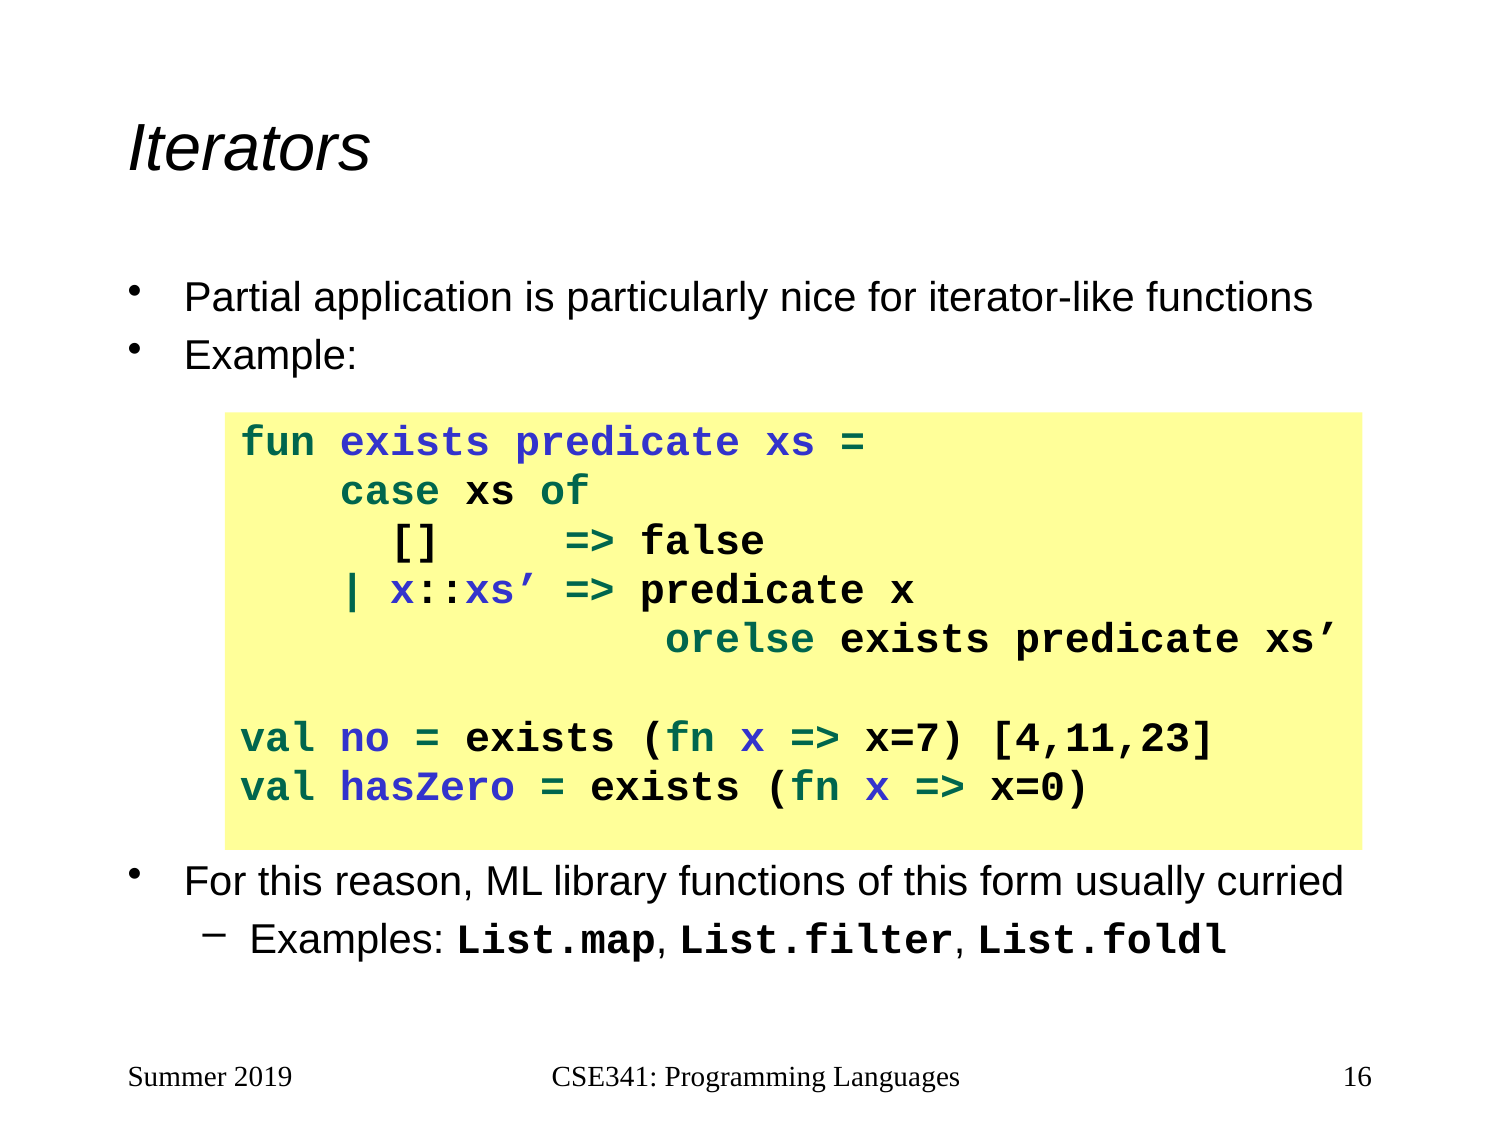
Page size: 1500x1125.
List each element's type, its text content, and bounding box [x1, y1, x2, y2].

text_box fun exists predicate xs = case xs of [] => false | x::xs’ => predicate x orelse exists predicate xs’ val no = exists (fn x => x=7) [4,11,23] val hasZero = exists (fn x => x=0) [224, 412, 1363, 850]
list Partial application is particularly nice for iterator-like functions Example: For this reason, ML library functions of this form usually curried Examples: List.map, List.filter, List.foldl [112, 262, 1388, 1001]
title Iterators [112, 49, 1388, 238]
footer CSE341: Programming Languages [474, 1049, 1038, 1125]
slide_number Summer 2019 [112, 1049, 426, 1125]
slide_number 16 [1074, 1049, 1388, 1125]
